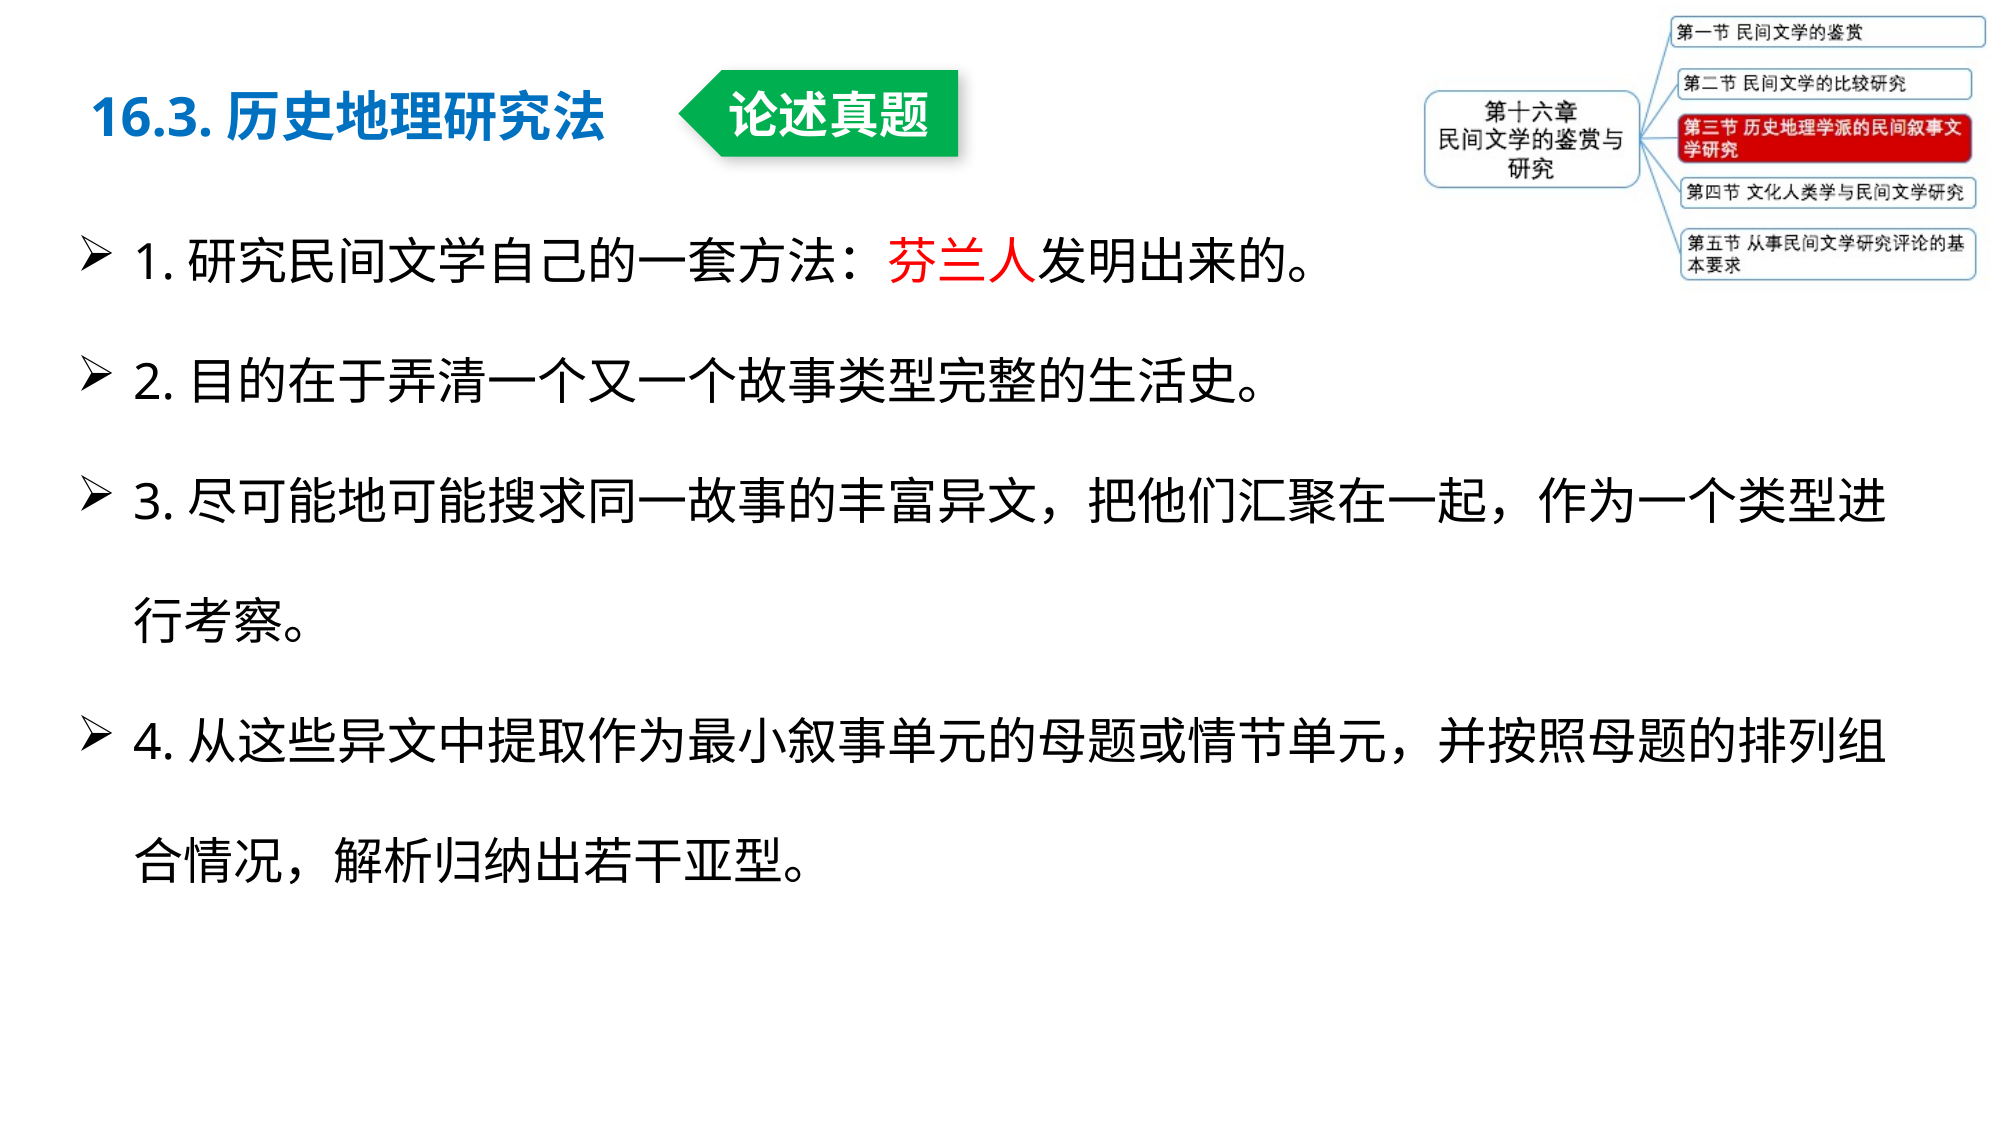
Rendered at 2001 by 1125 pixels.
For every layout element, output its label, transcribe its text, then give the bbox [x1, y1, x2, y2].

text_box 1.研究民间文学自己的一套方法：芬兰人发明出来的。 2.目的在于弄清一个又一个故事类型完整的生活史。 3.尽可能地可能搜求同一故事的丰富异文，把他们汇聚在一起，作为一个类型进行考察。 4.从这些异文中提取作为最小叙事单元的母题或情节单元，并按照母题的排列组合情况，解析归纳出若干亚型。 [61, 162, 1939, 1125]
picture [1416, 5, 2000, 293]
text_box 16.3.历史地理研究法 [0, 42, 723, 156]
text_box 论述真题 [676, 69, 960, 158]
